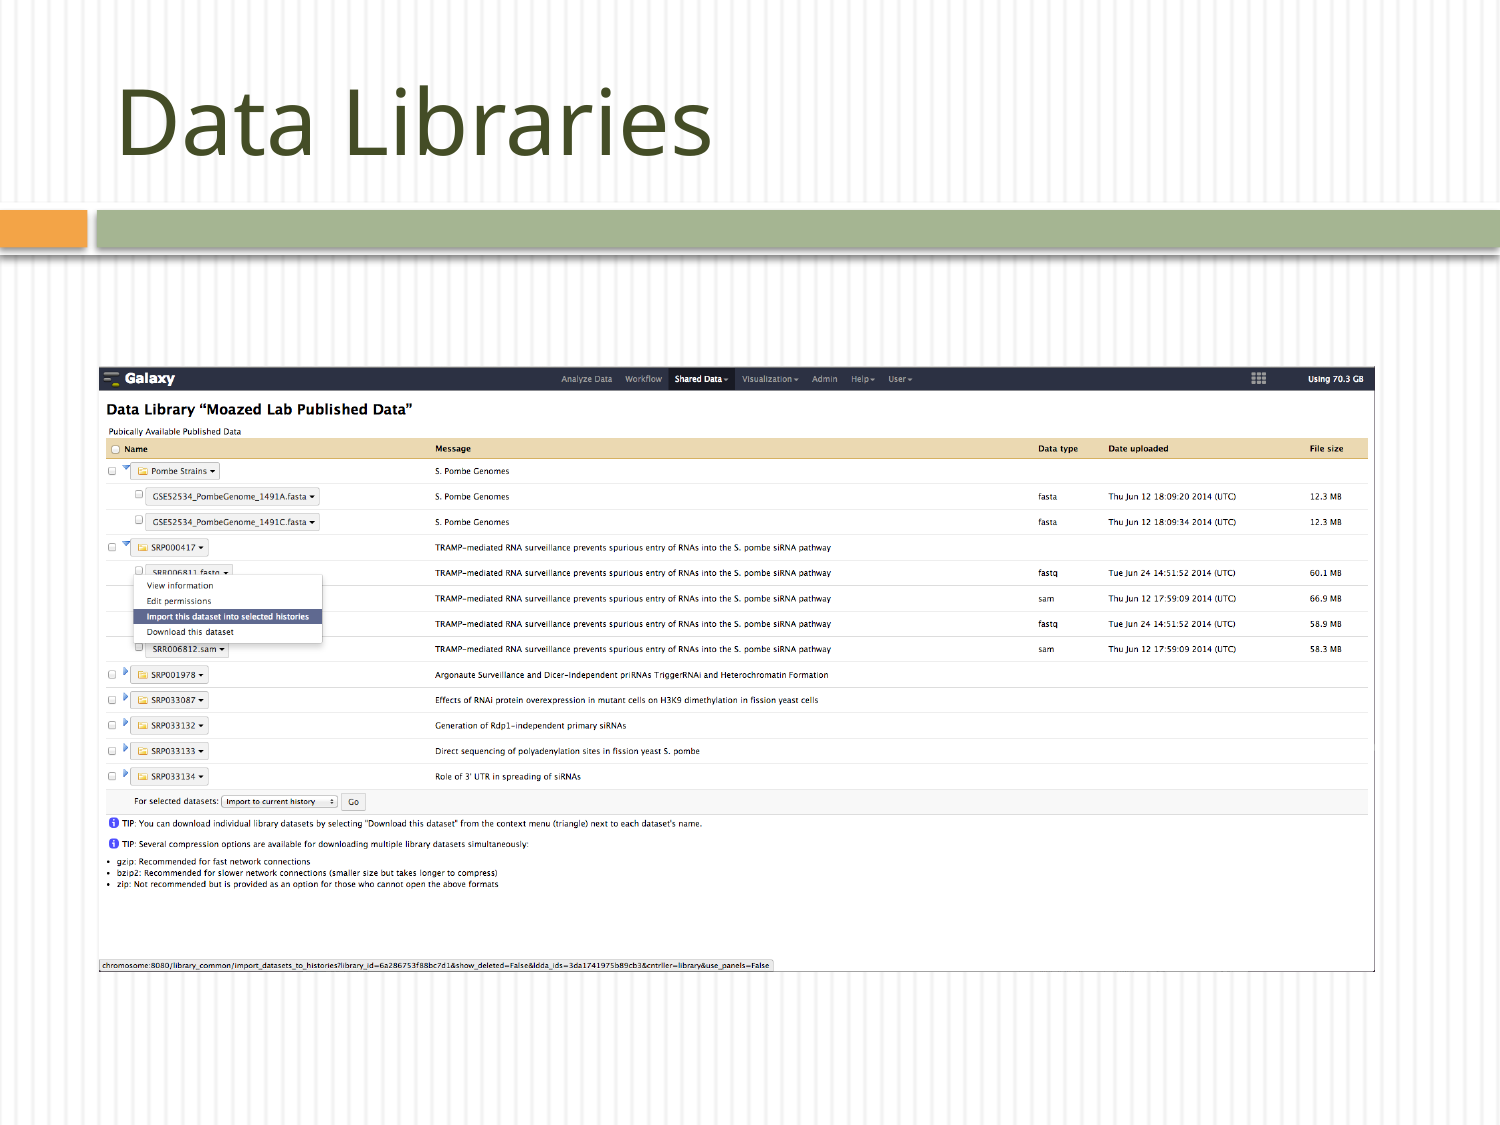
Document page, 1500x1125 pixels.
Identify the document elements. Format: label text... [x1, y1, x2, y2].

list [99, 274, 1376, 1063]
title Data Libraries [99, 37, 1438, 200]
